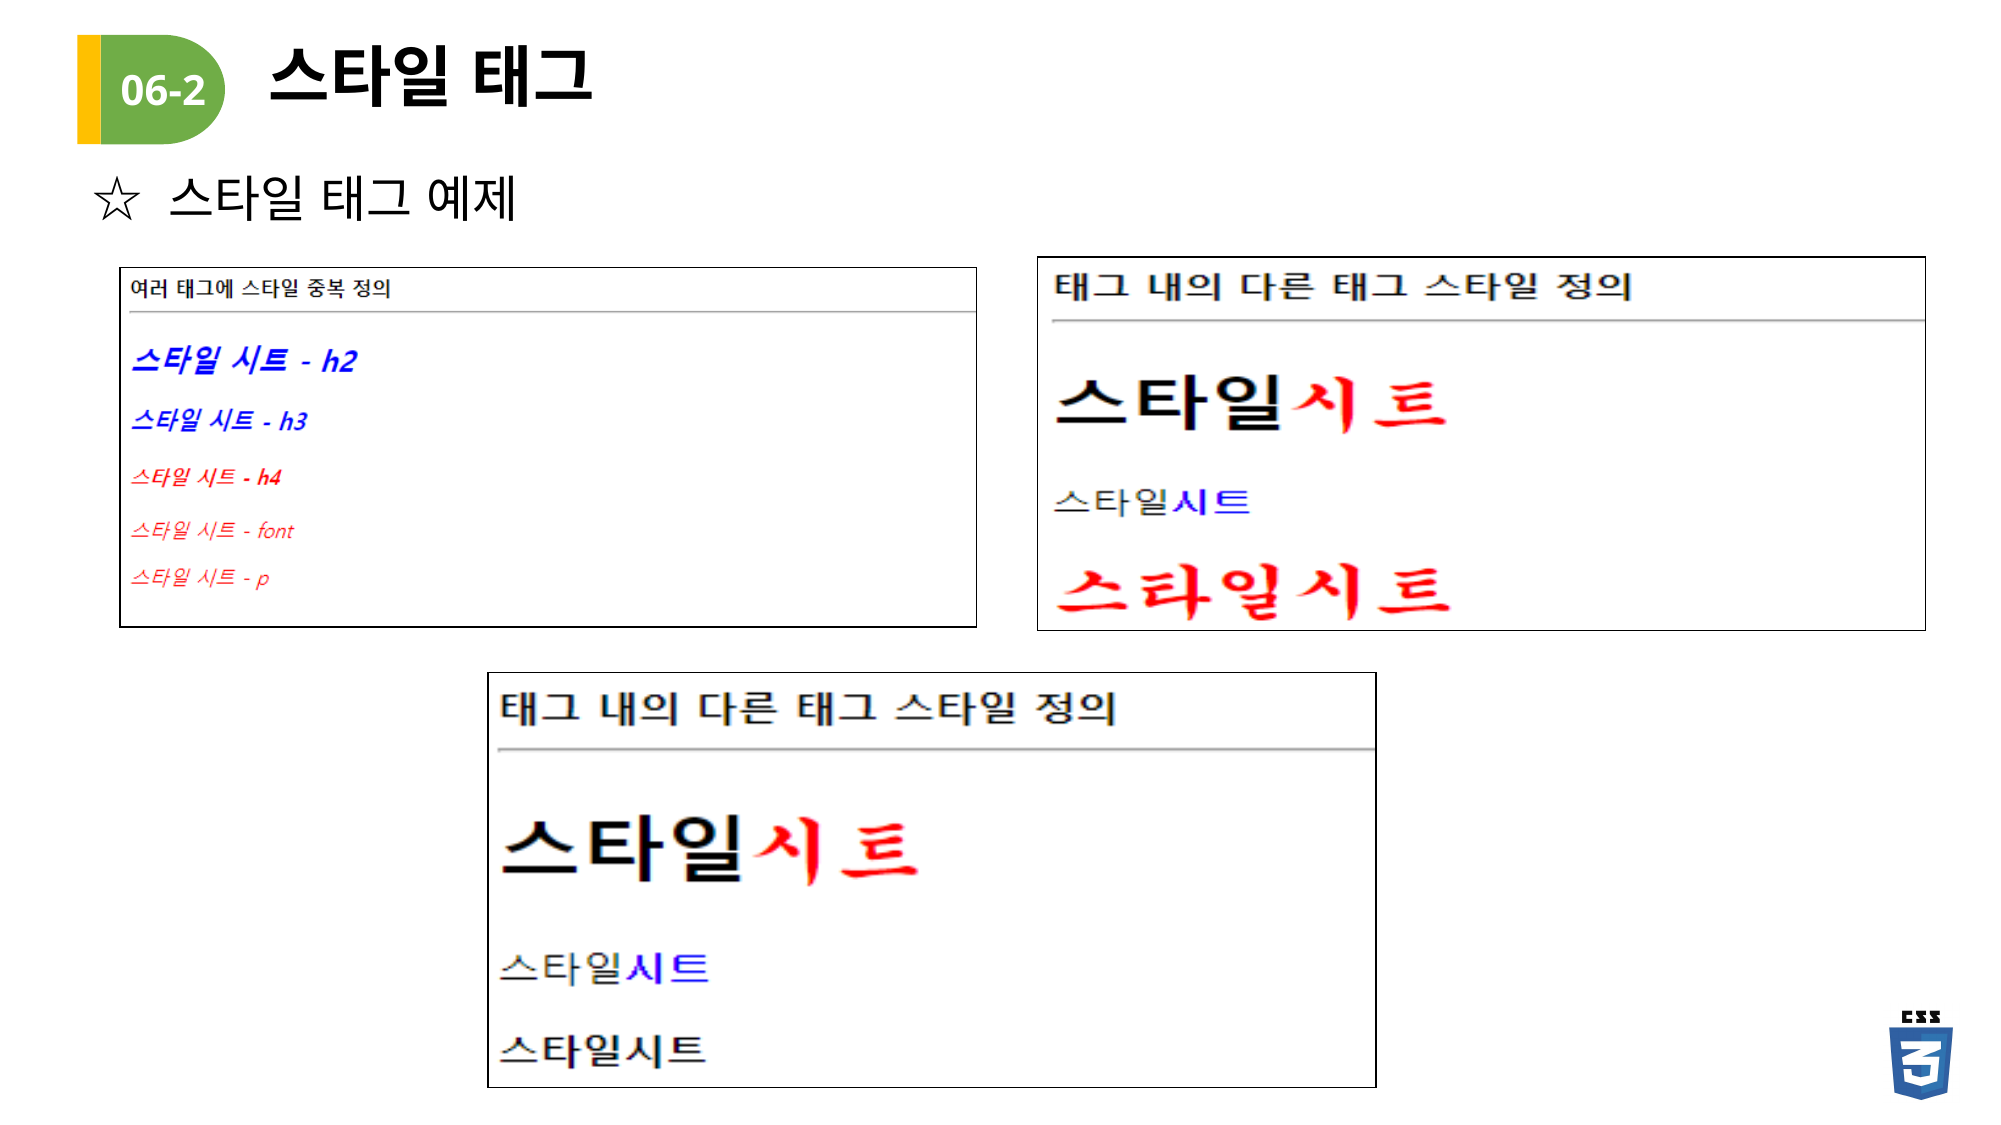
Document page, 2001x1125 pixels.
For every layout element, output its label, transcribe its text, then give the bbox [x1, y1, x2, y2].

title 스타일 태그 [253, 25, 1746, 135]
text_box 06-2 [105, 56, 233, 122]
picture [488, 673, 1376, 1087]
picture [1883, 1003, 1960, 1103]
picture [120, 268, 976, 627]
picture [1038, 257, 1925, 630]
list ☆ 스타일 태그 예제 [77, 166, 1922, 881]
